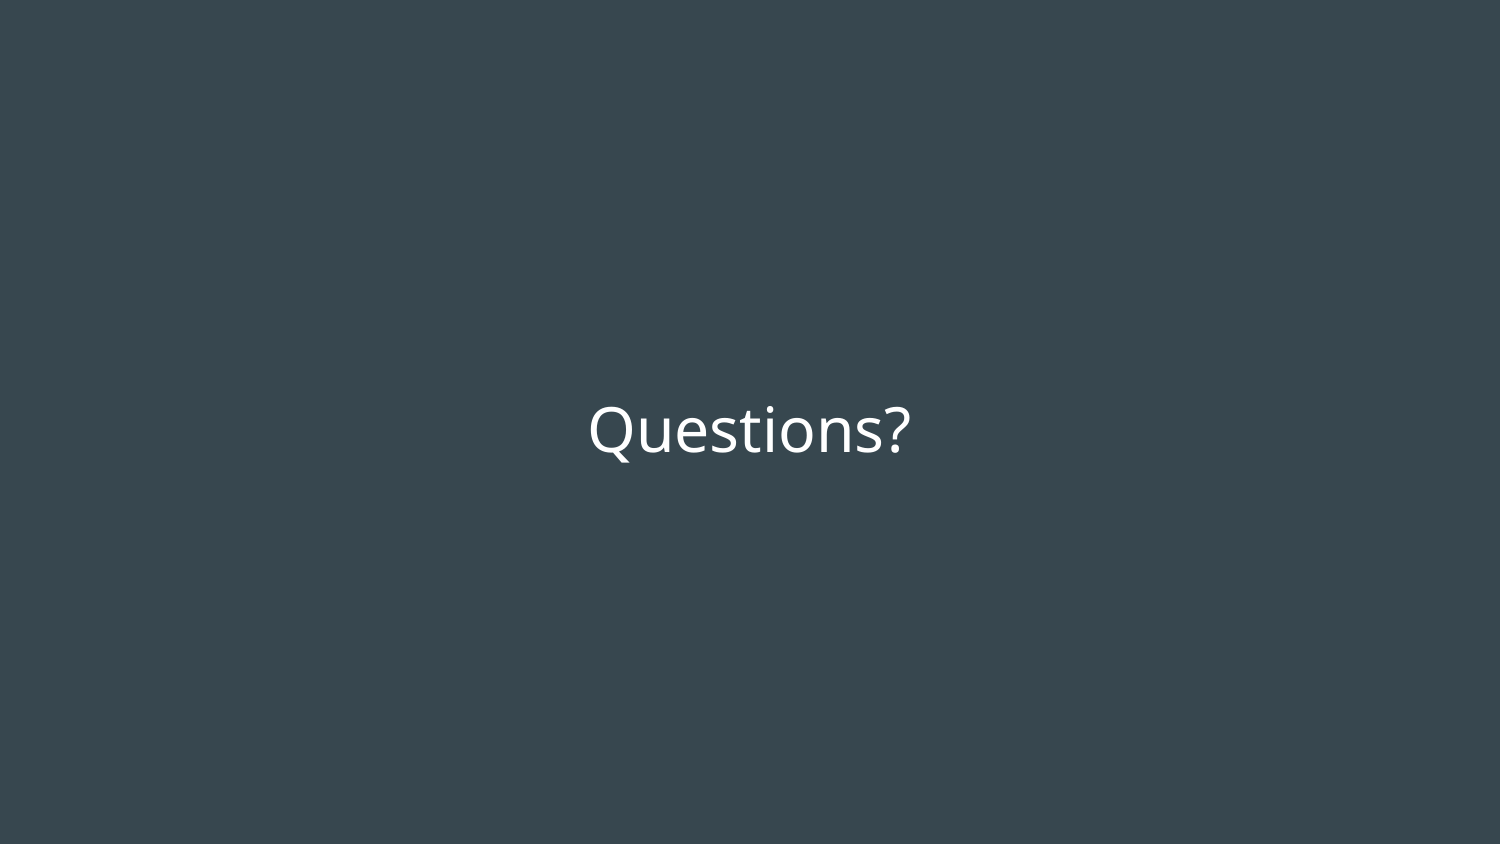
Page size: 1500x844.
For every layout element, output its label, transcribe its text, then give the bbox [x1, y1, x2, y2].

text_box Questions? [51, 374, 1449, 469]
